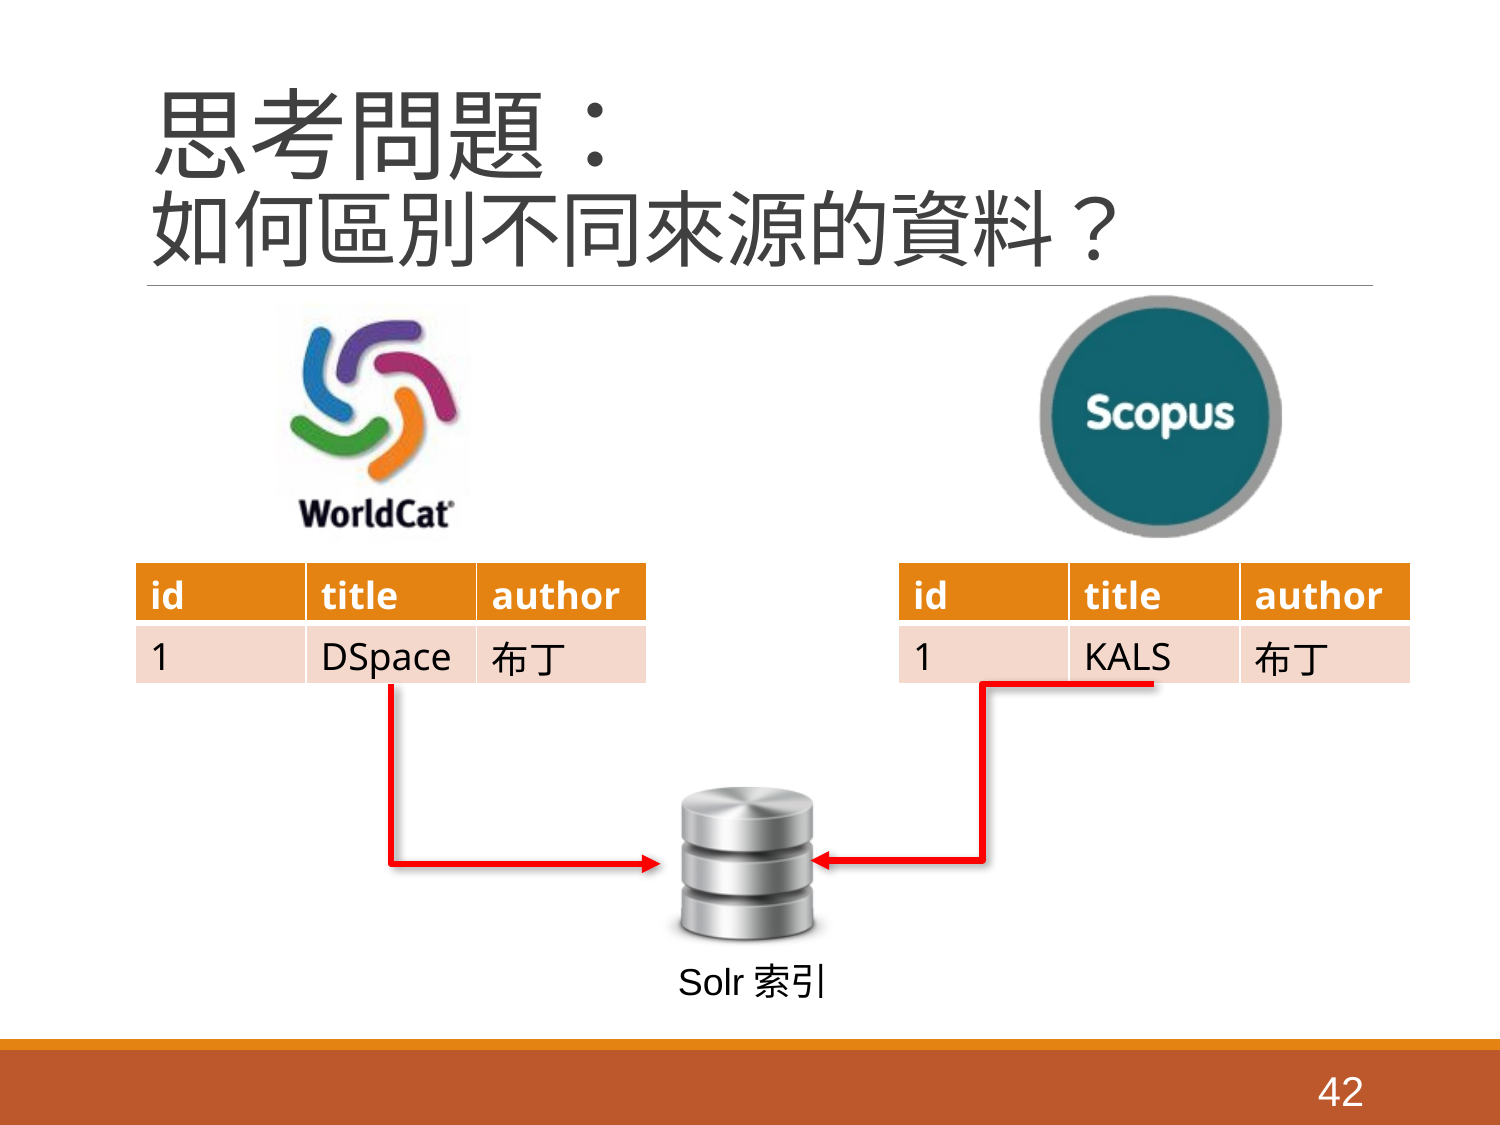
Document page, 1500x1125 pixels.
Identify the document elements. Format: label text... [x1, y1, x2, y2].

table_header author [477, 563, 646, 620]
table_header author [1241, 563, 1410, 620]
text_box Solr索引 [608, 950, 899, 1011]
table_header id [136, 563, 305, 620]
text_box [893, 599, 1072, 945]
table_cell DSpace [307, 626, 476, 683]
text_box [435, 638, 617, 909]
picture [659, 776, 835, 952]
table_cell 布丁 [1241, 626, 1410, 683]
table_cell 1 [136, 626, 305, 683]
table_cell KALS [1079, 626, 1239, 683]
title 思考問題： 如何區別不同來源的資料？ [135, 47, 1373, 285]
table_cell 布丁 [477, 626, 646, 683]
picture [249, 302, 499, 552]
table_header title [307, 563, 476, 620]
picture [1027, 284, 1295, 552]
table_header title [1070, 563, 1239, 620]
table_header id [899, 563, 1068, 596]
slide_number 42 [1218, 1059, 1380, 1120]
